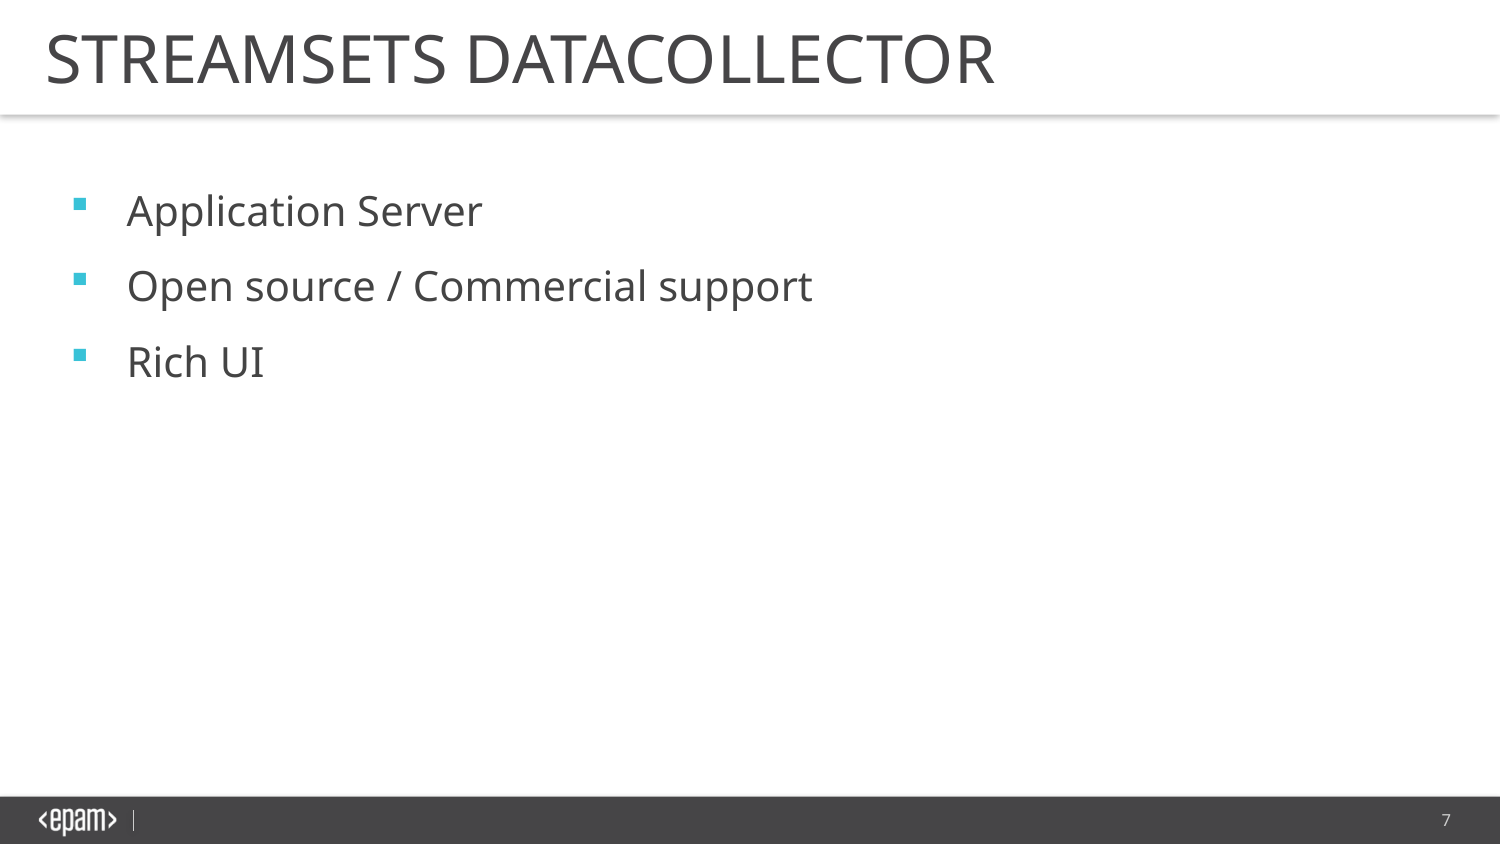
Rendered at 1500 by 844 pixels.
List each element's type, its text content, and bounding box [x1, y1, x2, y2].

list STREAMSETS DATACOLLECTOR [0, 0, 1500, 115]
picture [38, 808, 117, 837]
list Application Server Open source / Commercial support Rich UI [59, 168, 1426, 735]
